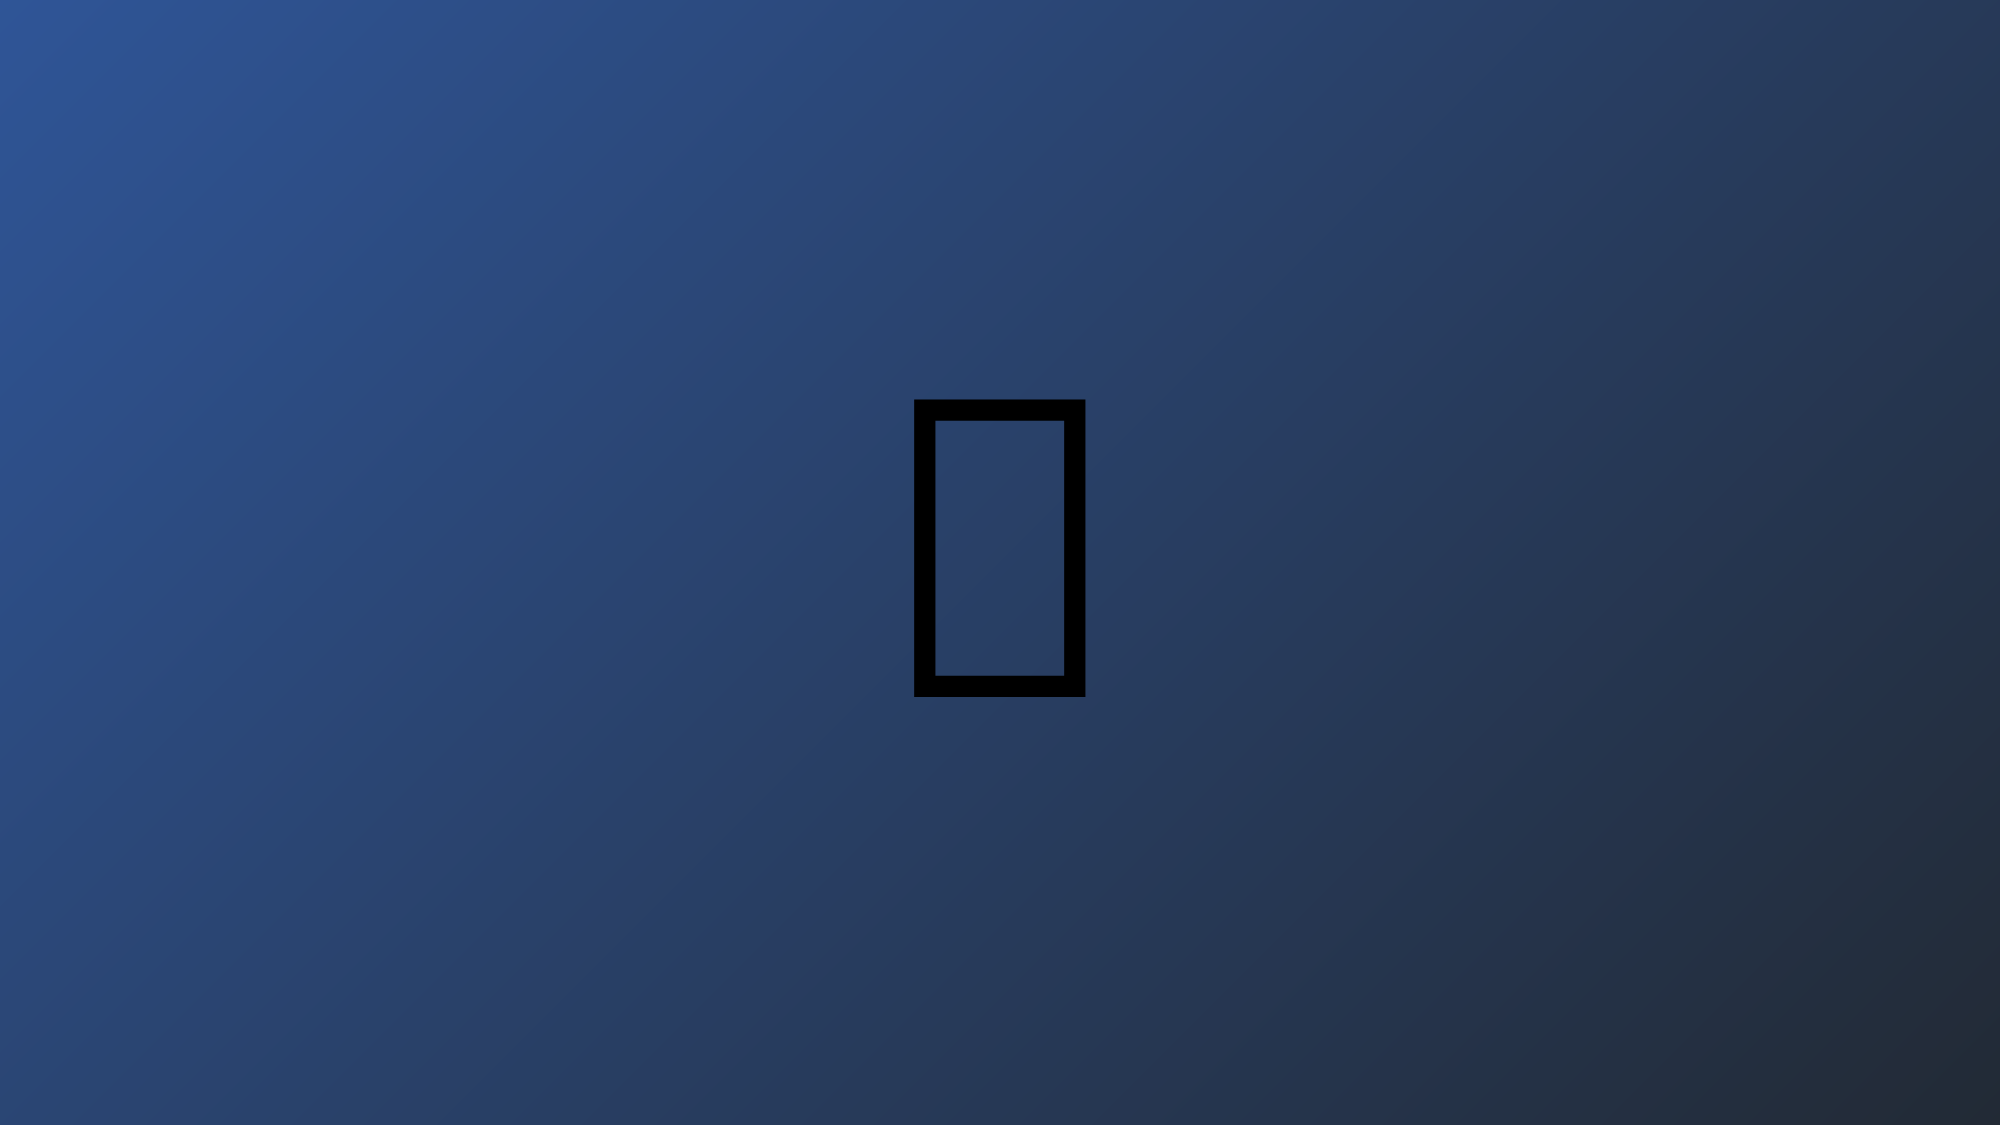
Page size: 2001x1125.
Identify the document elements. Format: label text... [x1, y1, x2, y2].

title 🙌 [671, 178, 1329, 947]
